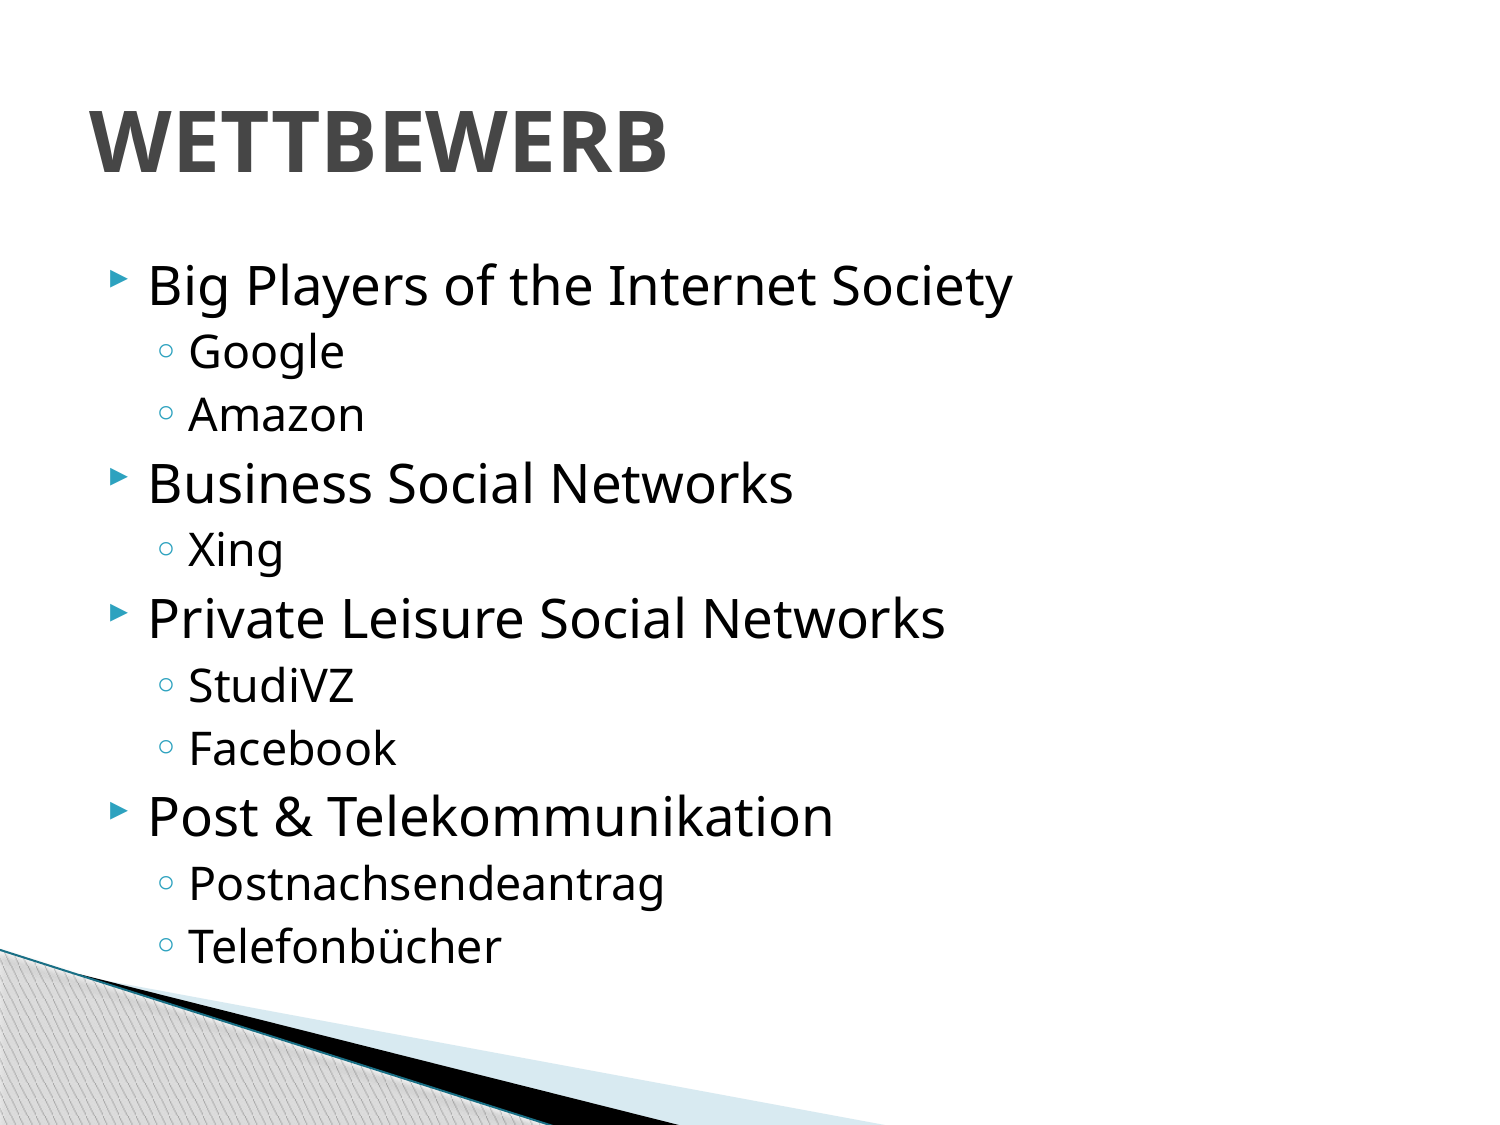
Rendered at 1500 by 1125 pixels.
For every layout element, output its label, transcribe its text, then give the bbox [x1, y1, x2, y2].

list Big Players of the Internet Society Google Amazon Business Social Networks Xing Private Leisure Social Networks StudiVZ Facebook Post & Telekommunikation Postnachsendeantrag Telefonbücher [75, 243, 1425, 986]
title WETTBEWERB [75, 45, 1425, 233]
